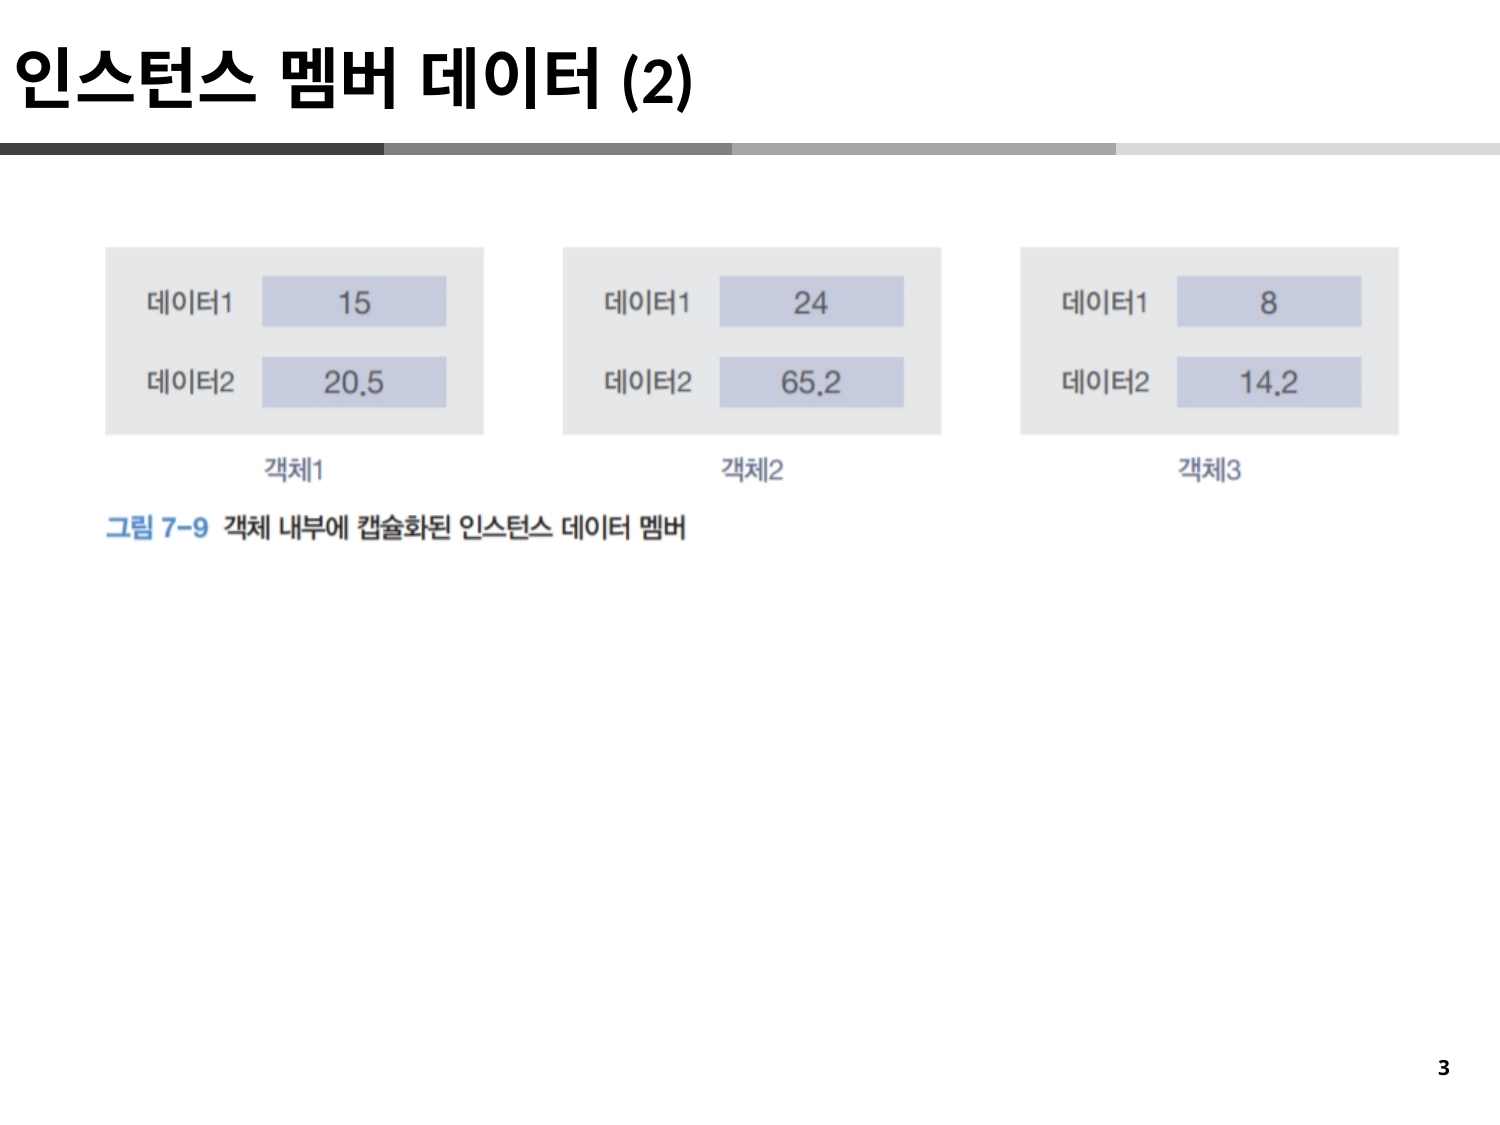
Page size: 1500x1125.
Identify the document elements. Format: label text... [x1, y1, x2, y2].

picture [84, 227, 1416, 563]
text_box 인스턴스 멤버 데이터(2) [0, 29, 1500, 125]
